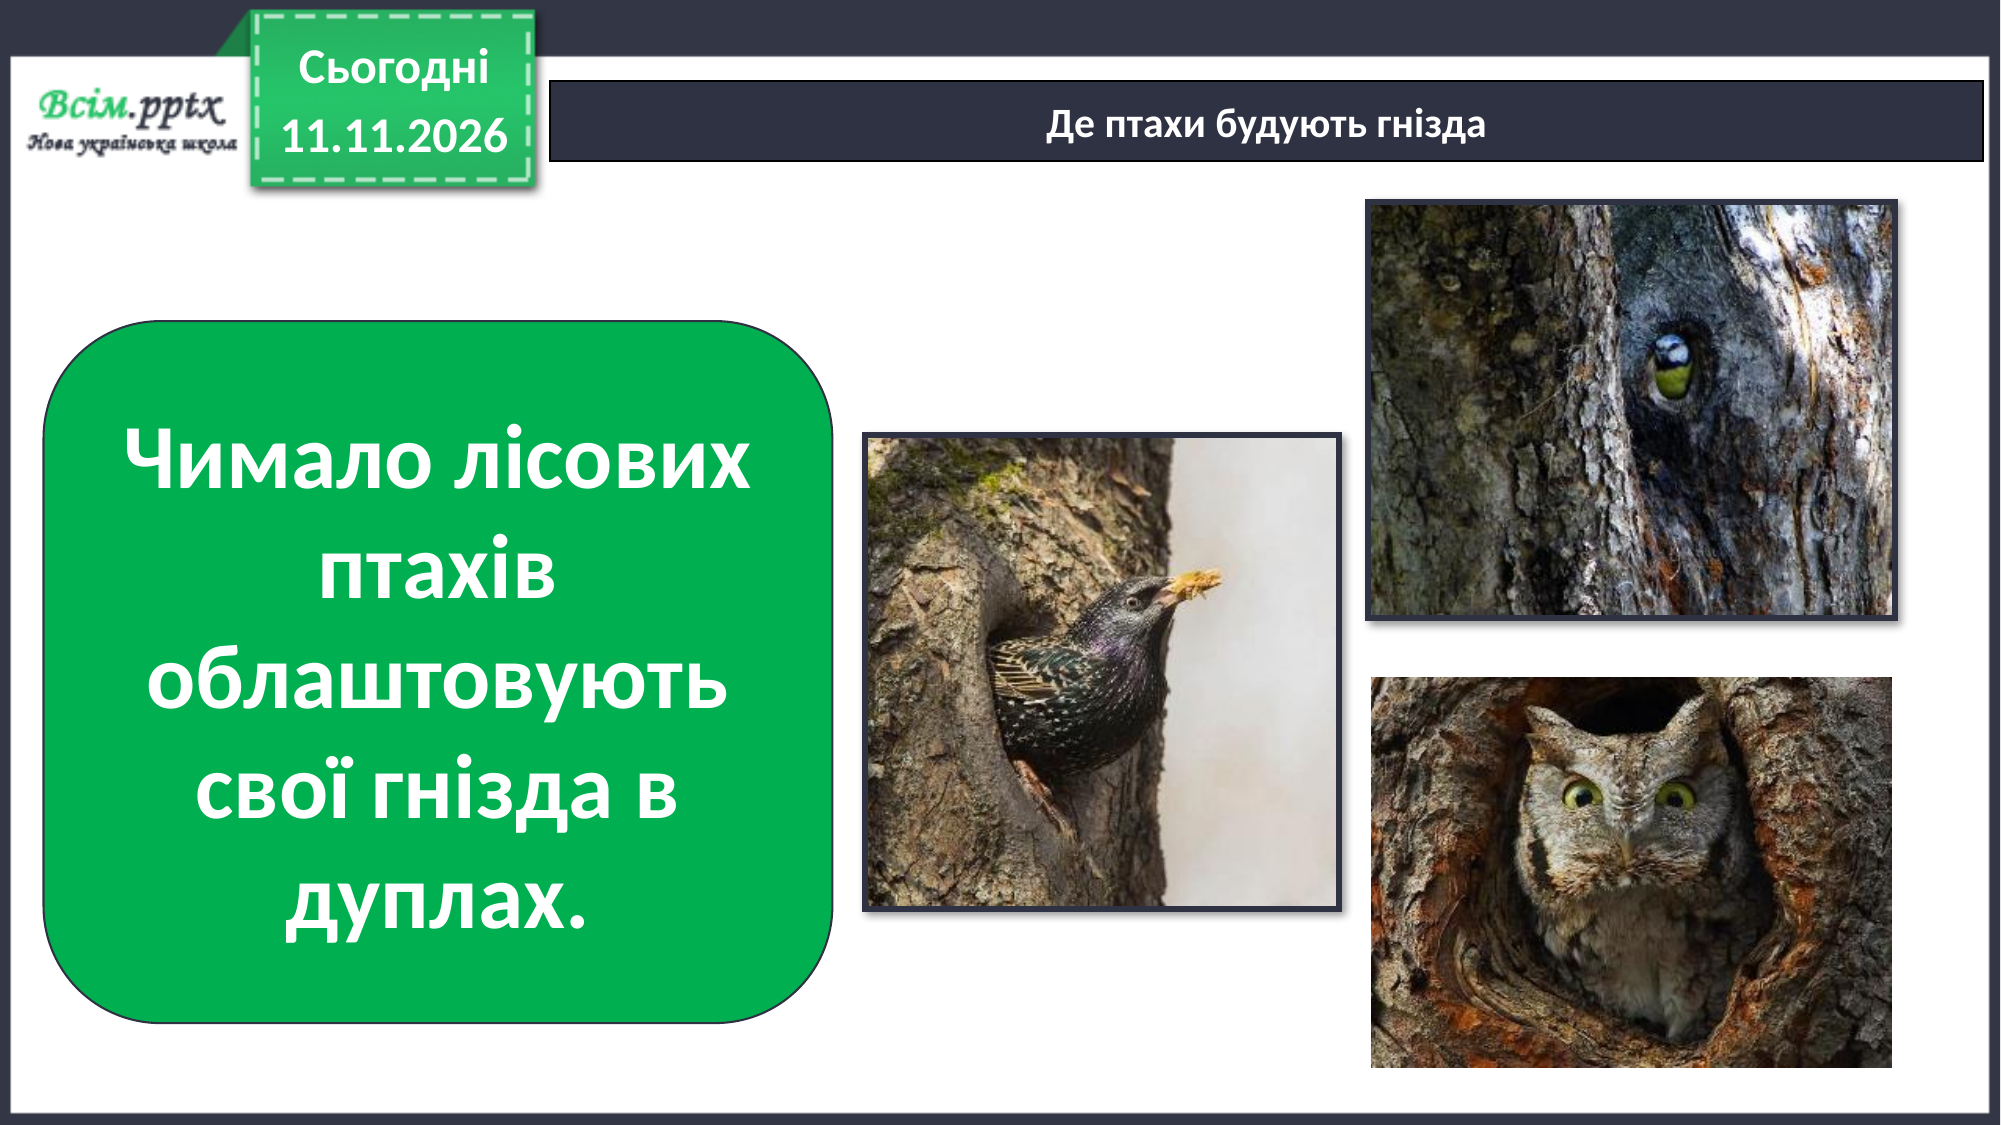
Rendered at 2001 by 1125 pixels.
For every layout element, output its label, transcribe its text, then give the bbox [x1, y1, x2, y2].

text_box Де птахи будують гнізда [549, 80, 1984, 162]
picture [0, 0, 2001, 1125]
text_box 15.04.2022 [263, 101, 524, 164]
text_box Сьогодні [284, 26, 535, 101]
text_box Чимало лісових птахів облаштовують свої гнізда в дуплах. [42, 320, 834, 1025]
